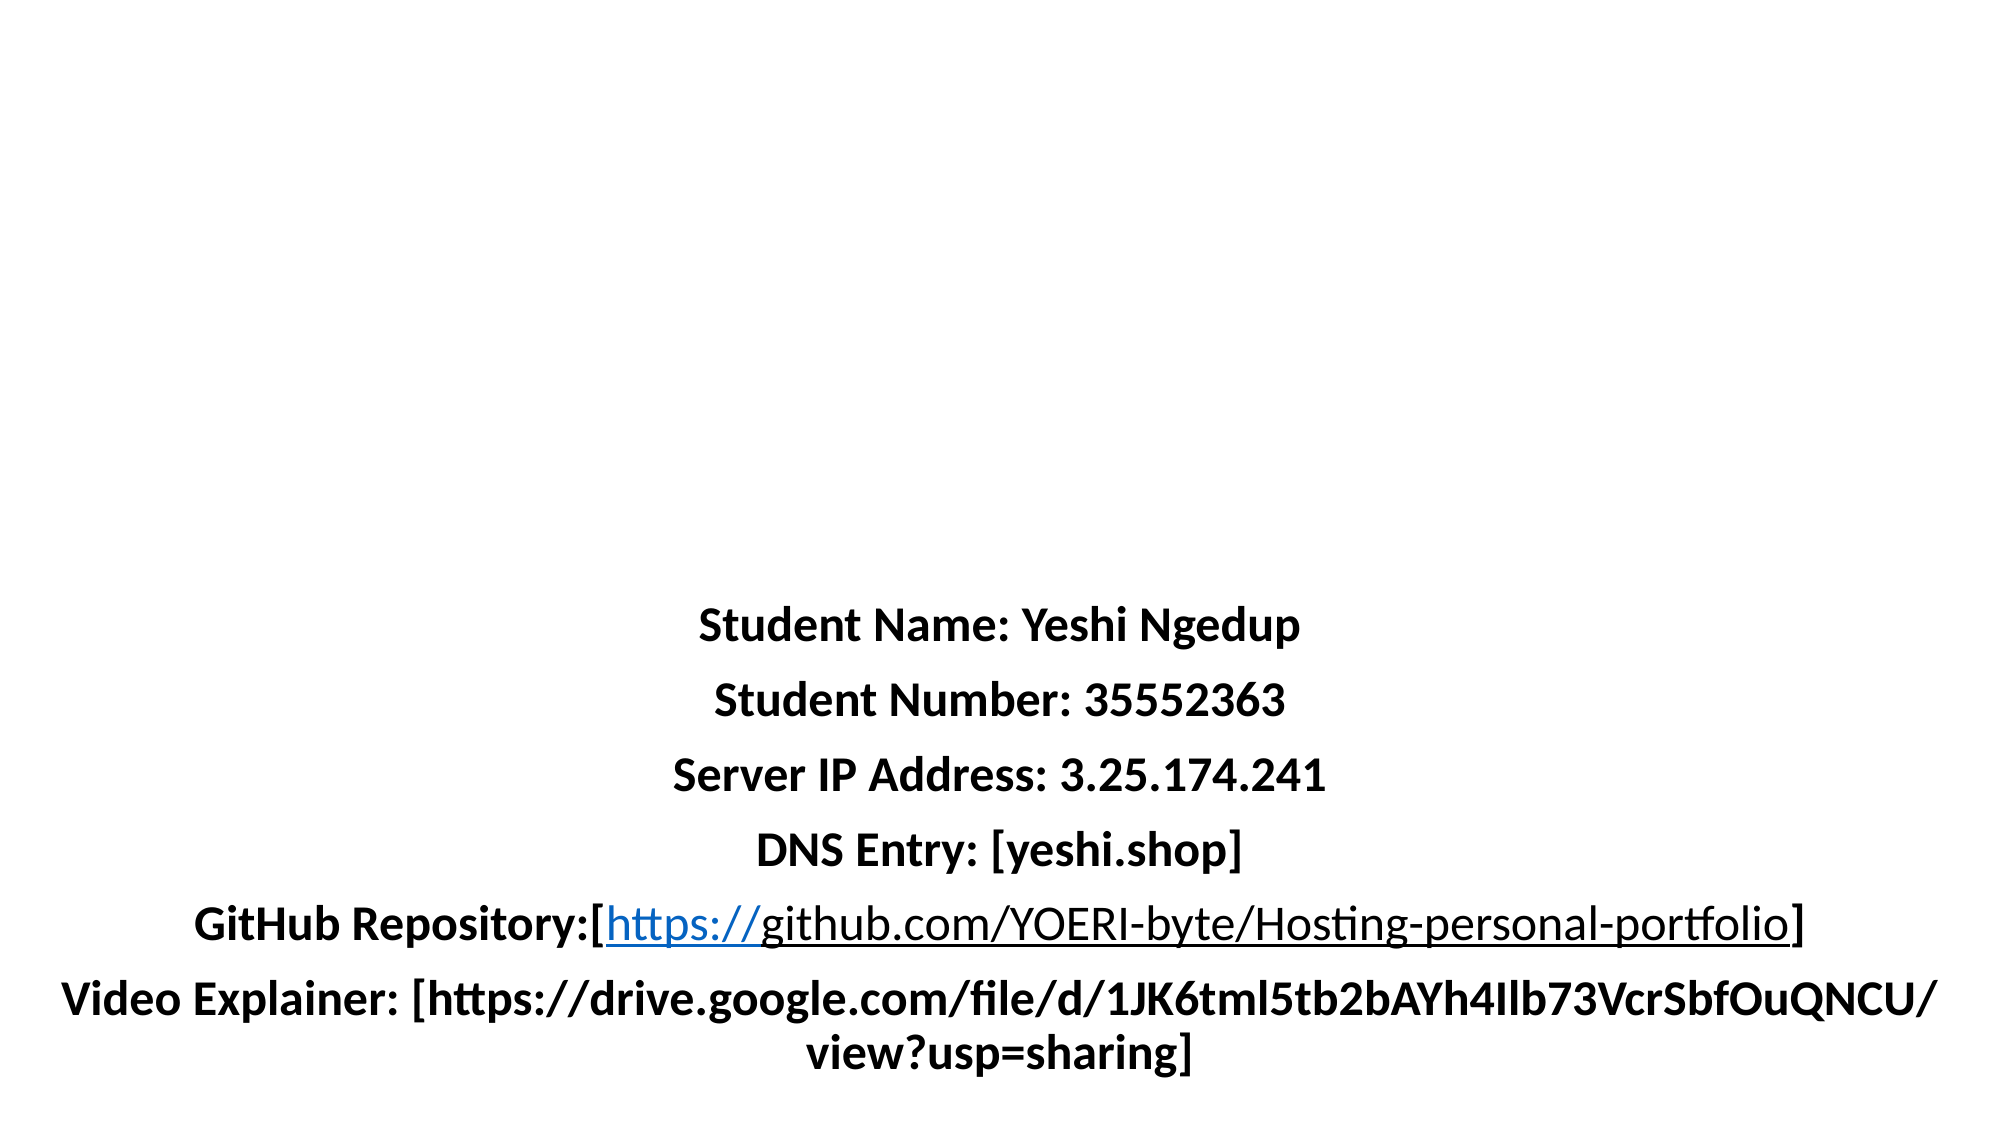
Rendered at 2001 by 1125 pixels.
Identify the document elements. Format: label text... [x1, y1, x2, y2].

subtitle Student Name: Yeshi Ngedup Student Number: 35552363 Server IP Address: 3.25.174.241 DNS Entry: [yeshi.shop] GitHub Repository:[https://github.com/YOERI-byte/Hosting-personal-portfolio] Video Explainer: [https://drive.google.com/file/d/1JK6tml5tb2bAYh4Ilb73VcrSbfOuQNCU/view?usp=sharing] [0, 590, 2000, 1117]
